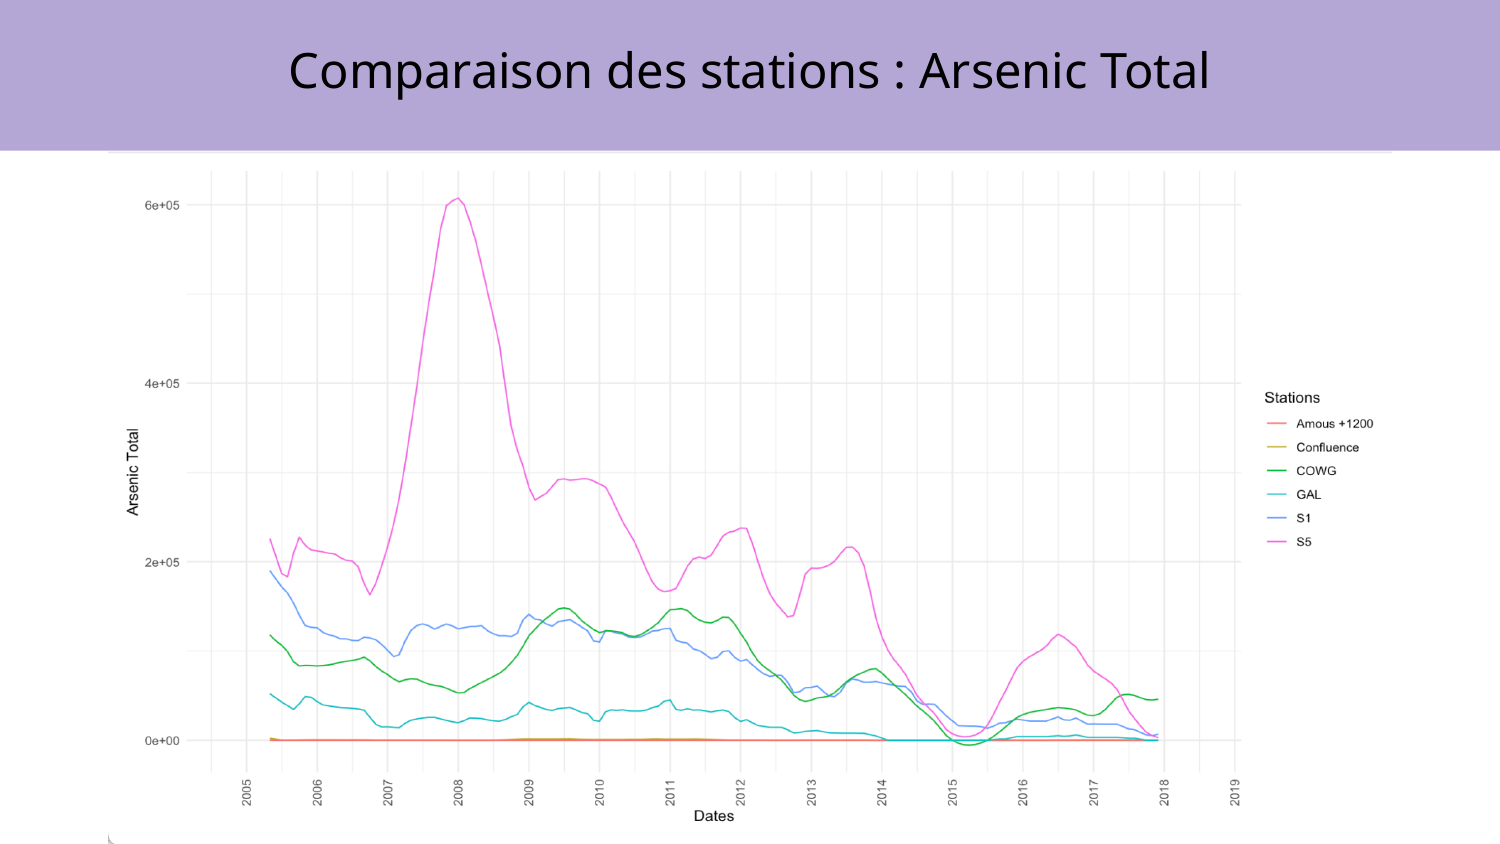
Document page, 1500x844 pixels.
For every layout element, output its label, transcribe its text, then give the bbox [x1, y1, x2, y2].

title Comparaison des stations : Arsenic Total [70, 21, 1430, 119]
picture [107, 151, 1392, 844]
